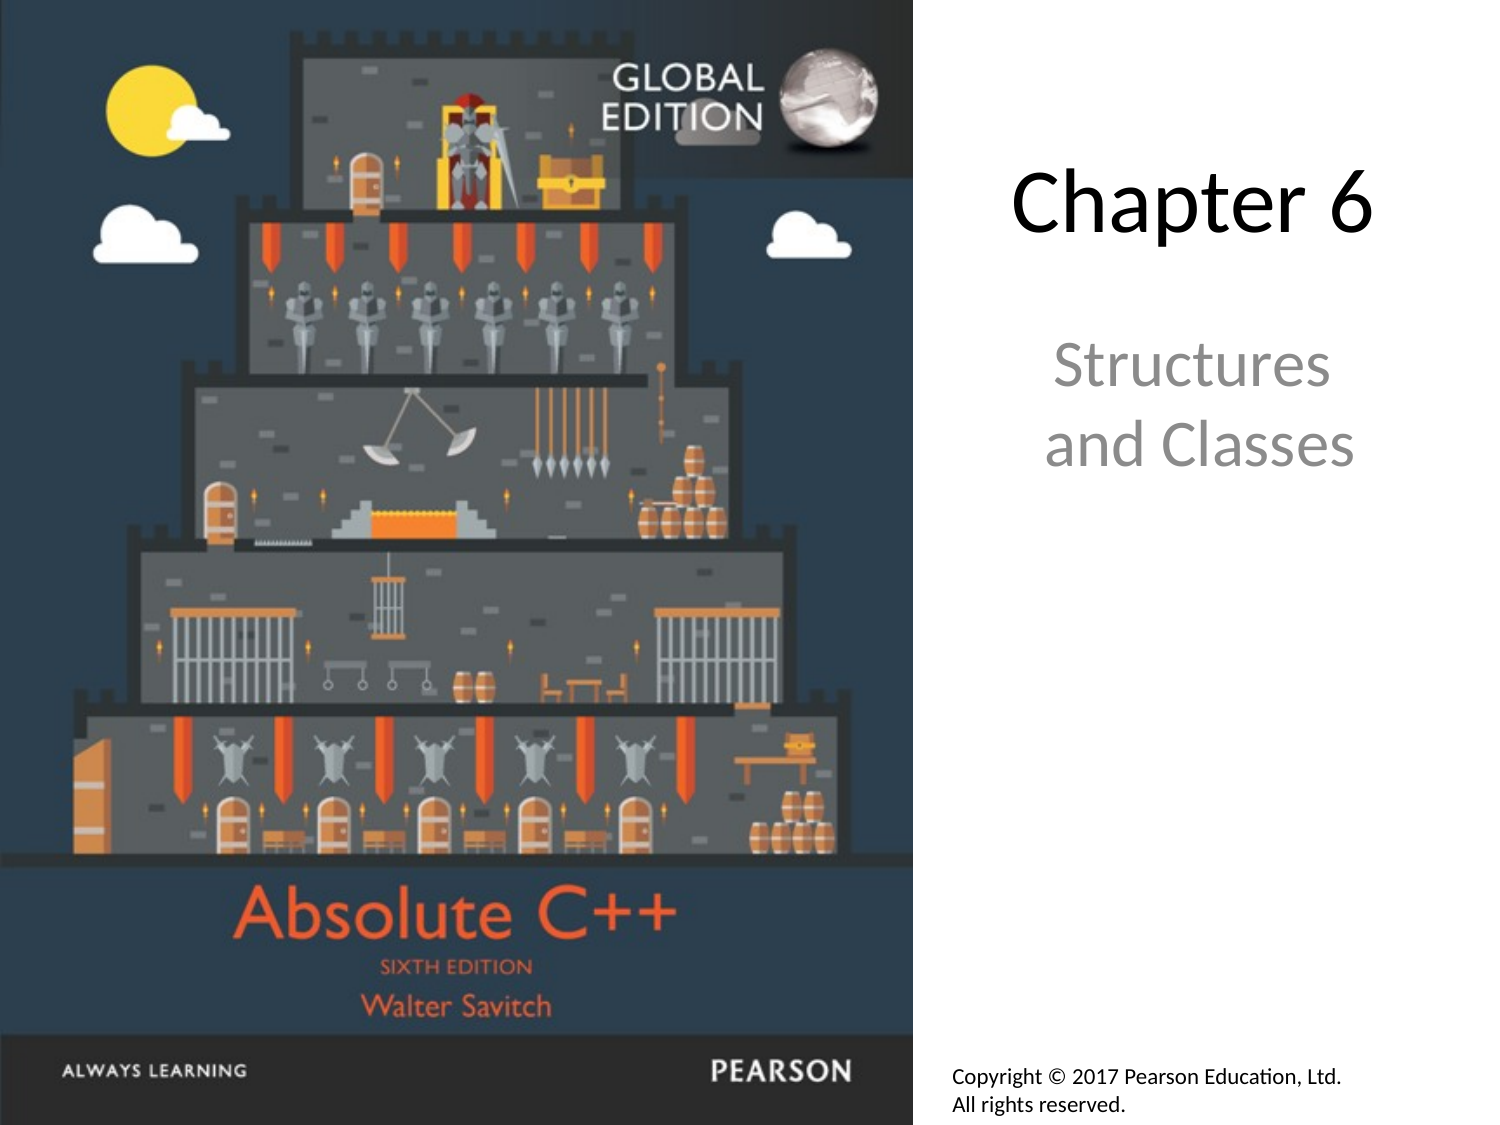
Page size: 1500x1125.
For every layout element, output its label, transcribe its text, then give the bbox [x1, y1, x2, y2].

picture [0, 0, 913, 1125]
text_box Copyright © 2017 Pearson Education, Ltd. All rights reserved. [937, 1054, 1363, 1124]
subtitle Structures and Classes [924, 312, 1475, 600]
title Chapter 6 [924, 75, 1463, 312]
